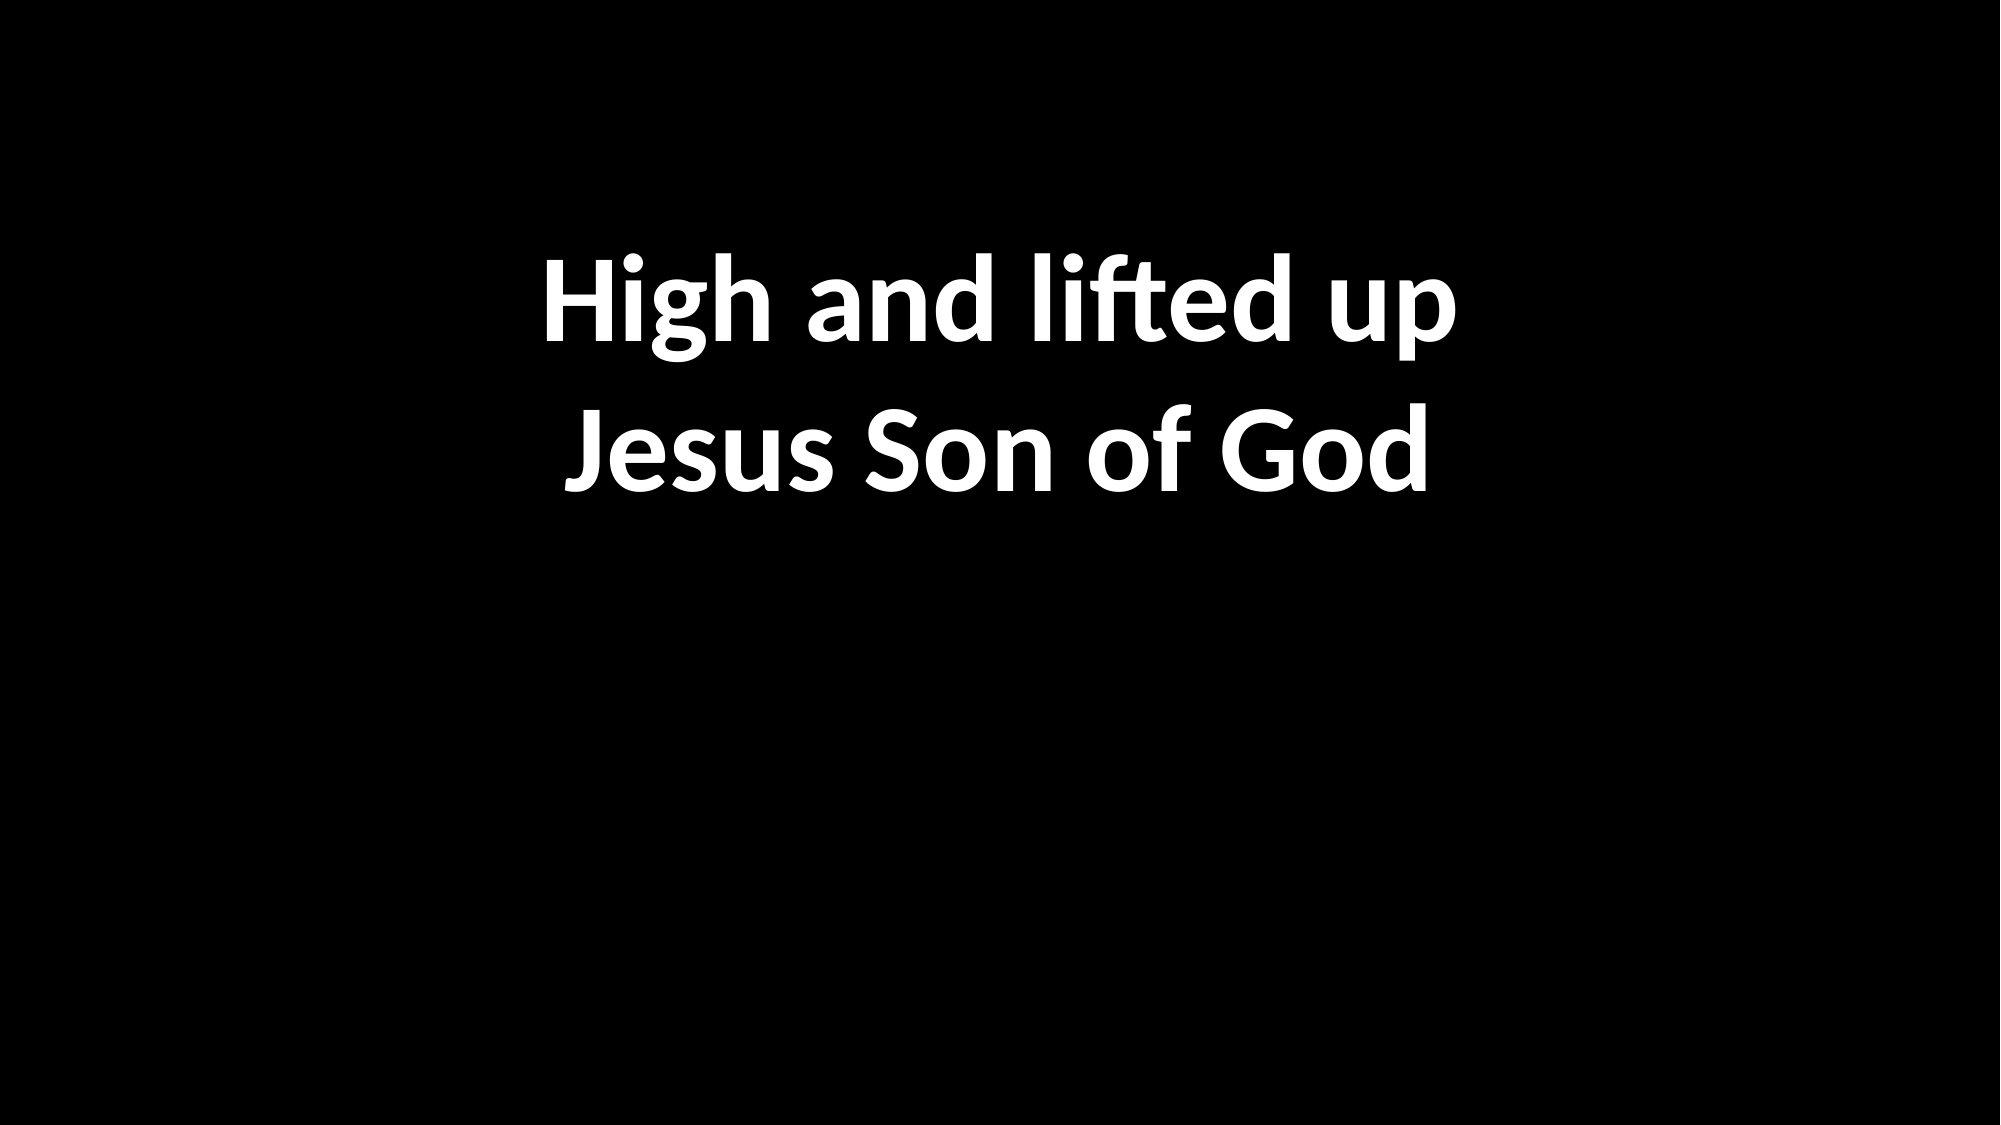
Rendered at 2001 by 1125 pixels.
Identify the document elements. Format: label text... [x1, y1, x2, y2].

list High and lifted up Jesus Son of God [0, 208, 2000, 795]
